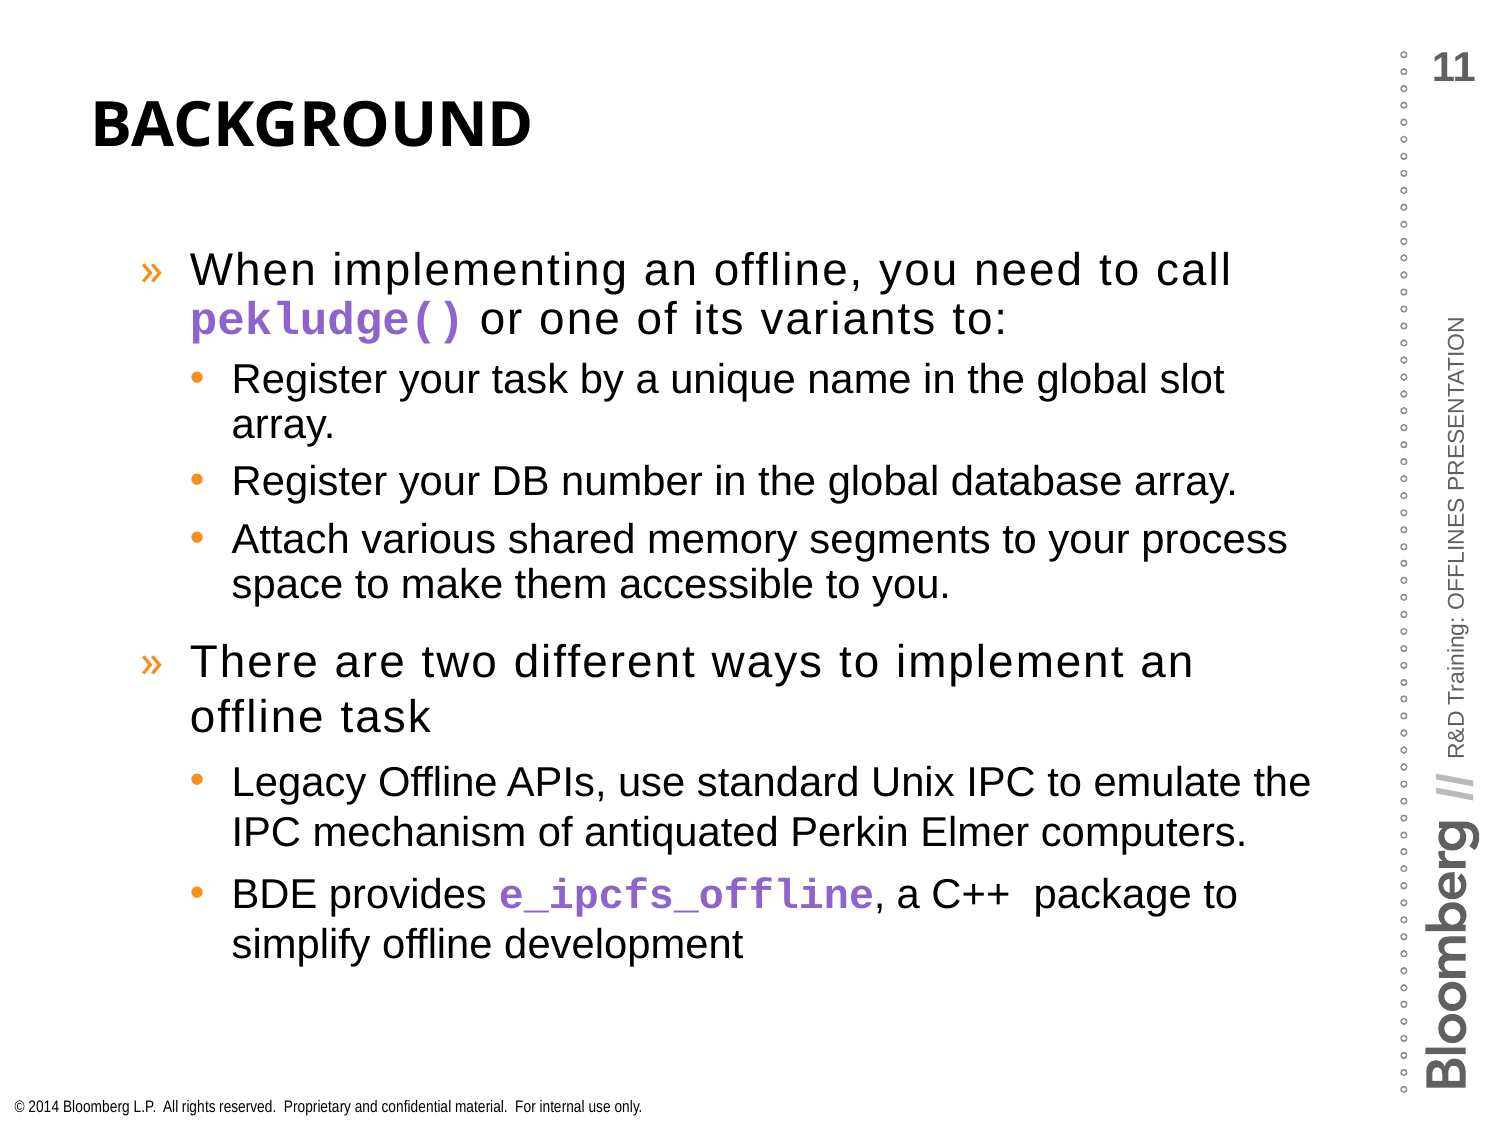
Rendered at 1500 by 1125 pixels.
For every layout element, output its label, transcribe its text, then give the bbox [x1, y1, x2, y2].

picture [1397, 35, 1419, 1109]
title Background [75, 52, 1335, 211]
list When implementing an offline, you need to call pekludge() or one of its variants to: Register your task by a unique name in the global slot array. Register your DB number in the global database array. Attach various shared memory segments to your process space to make them accessible to you. There are two different ways to implement an offline task Legacy Offline APIs, use standard Unix IPC to emulate the IPC mechanism of antiquated Perkin Elmer computers. BDE provides e_ipcfs_offline, a C++ package to simplify offline development [75, 238, 1335, 1087]
